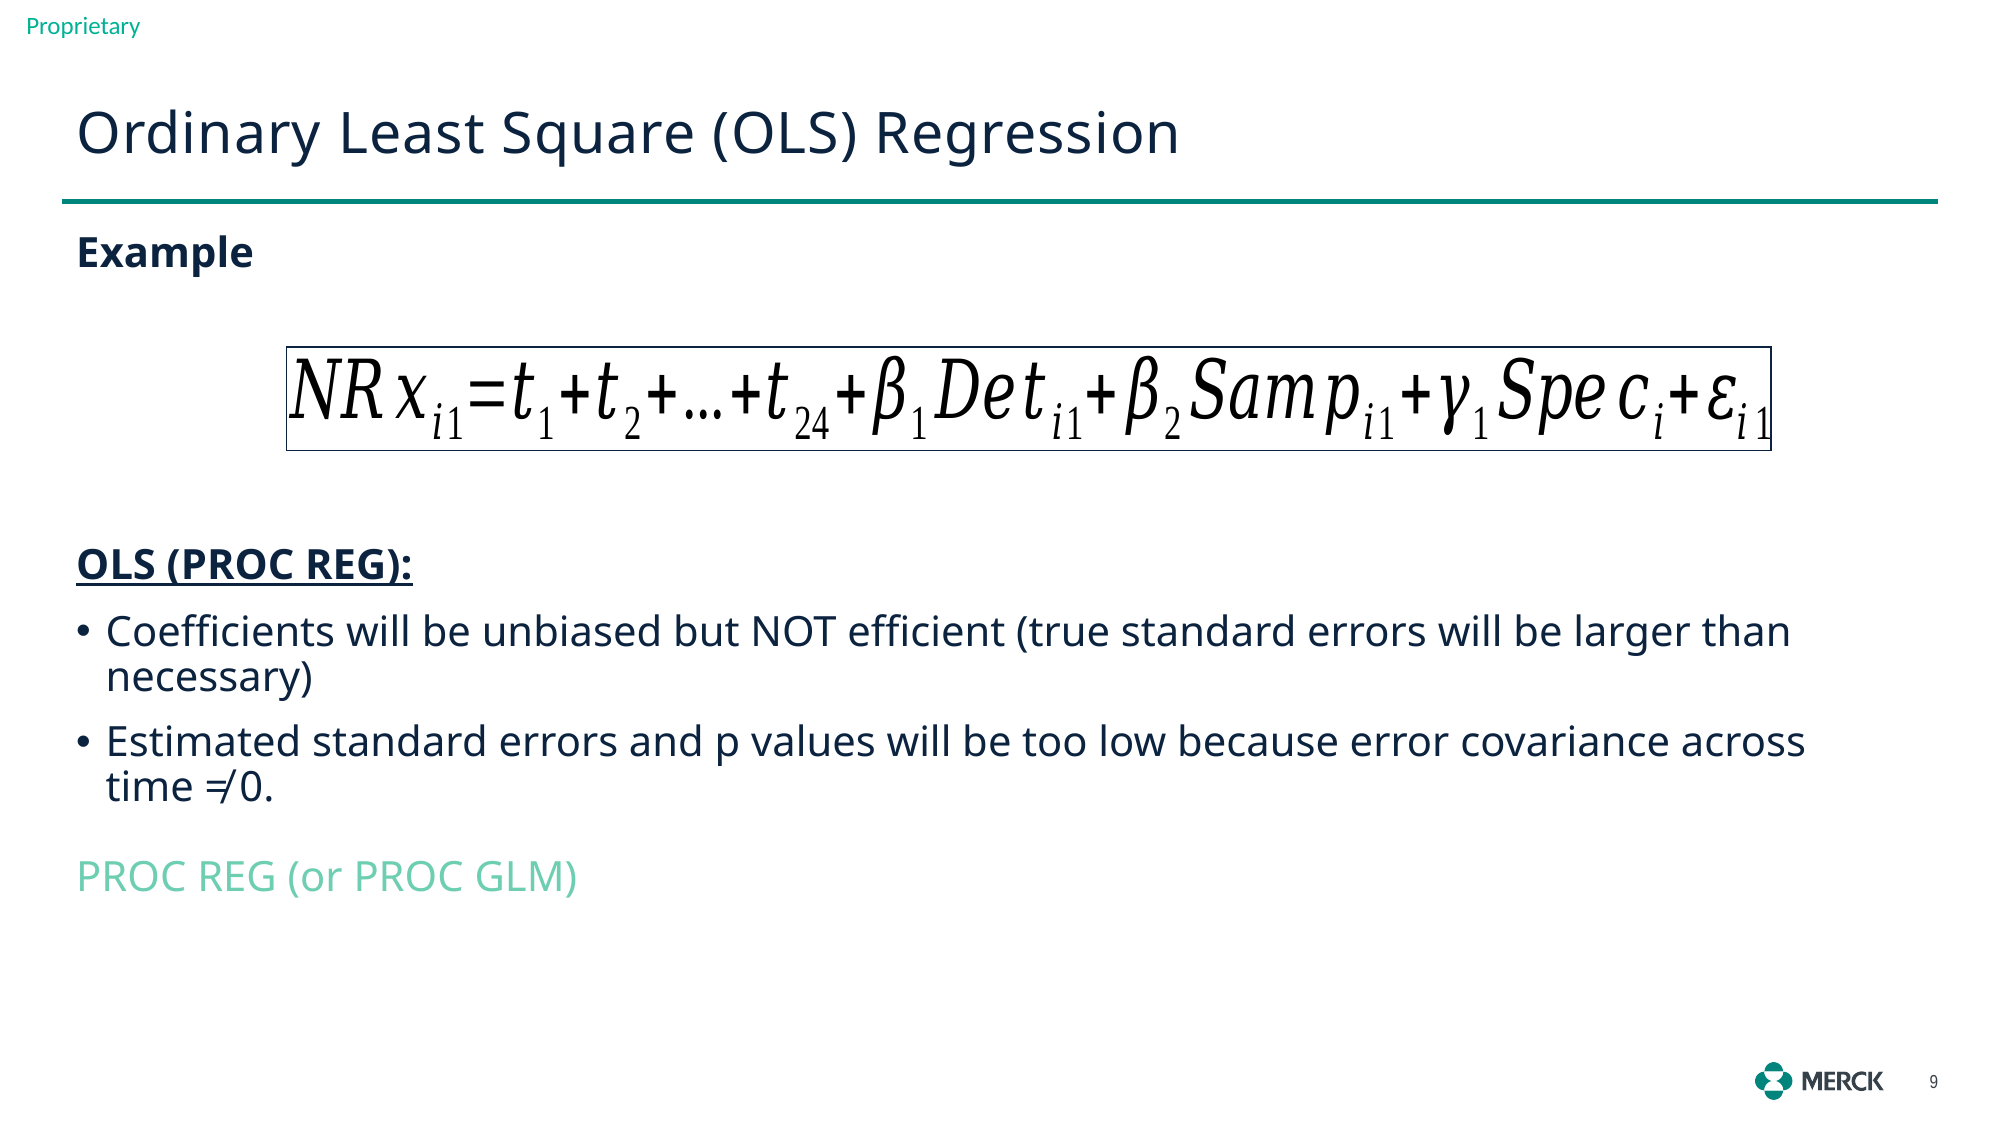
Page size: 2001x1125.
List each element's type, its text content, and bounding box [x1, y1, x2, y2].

slide_number 9 [1900, 1062, 1938, 1099]
text_box Ordinary Least Square (OLS) Regression [61, 64, 1938, 205]
text_box Example OLS (PROC REG): Coefficients will be unbiased but NOT efficient (true standard errors will be larger than necessary) Estimated standard errors and p values will be too low because error covariance across time ≠ 0. PROC REG (or PROC GLM) [61, 224, 1914, 1081]
picture [1740, 1081, 1899, 1119]
